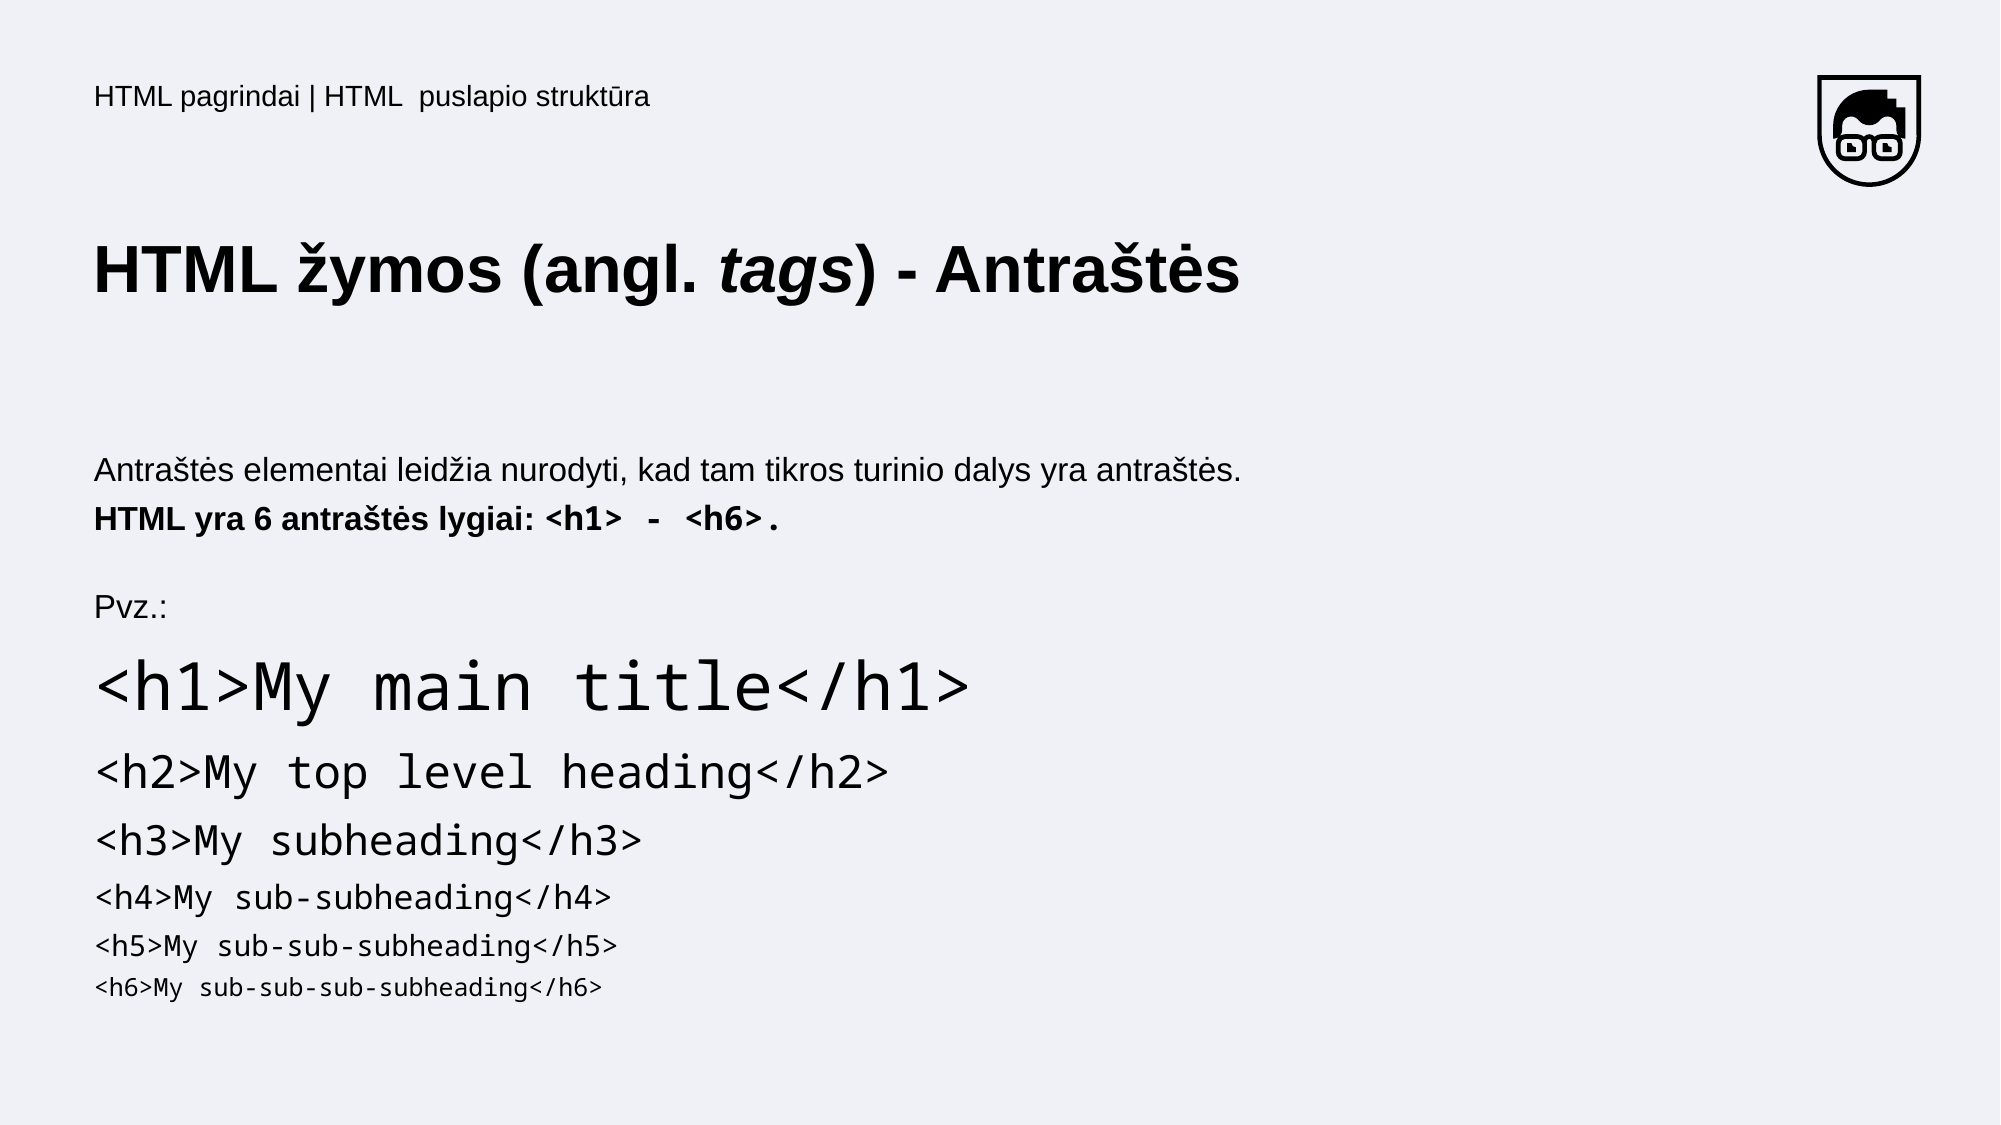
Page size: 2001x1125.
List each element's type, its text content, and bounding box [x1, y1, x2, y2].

list HTML pagrindai | HTML puslapio struktūra [78, 75, 1103, 151]
title HTML žymos (angl. tags) - Antraštės [78, 224, 1852, 437]
list Antraštės elementai leidžia nurodyti, kad tam tikros turinio dalys yra antraštės. HTML yra 6 antraštės lygiai: <h1> - <h6>. Pvz.: <h1>My main title</h1> <h2>My top level heading</h2> <h3>My subheading</h3> <h4>My sub-subheading</h4> <h5>My sub-sub-subheading</h5> <h6>My sub-sub-sub-subheading</h6> [78, 437, 1861, 1125]
